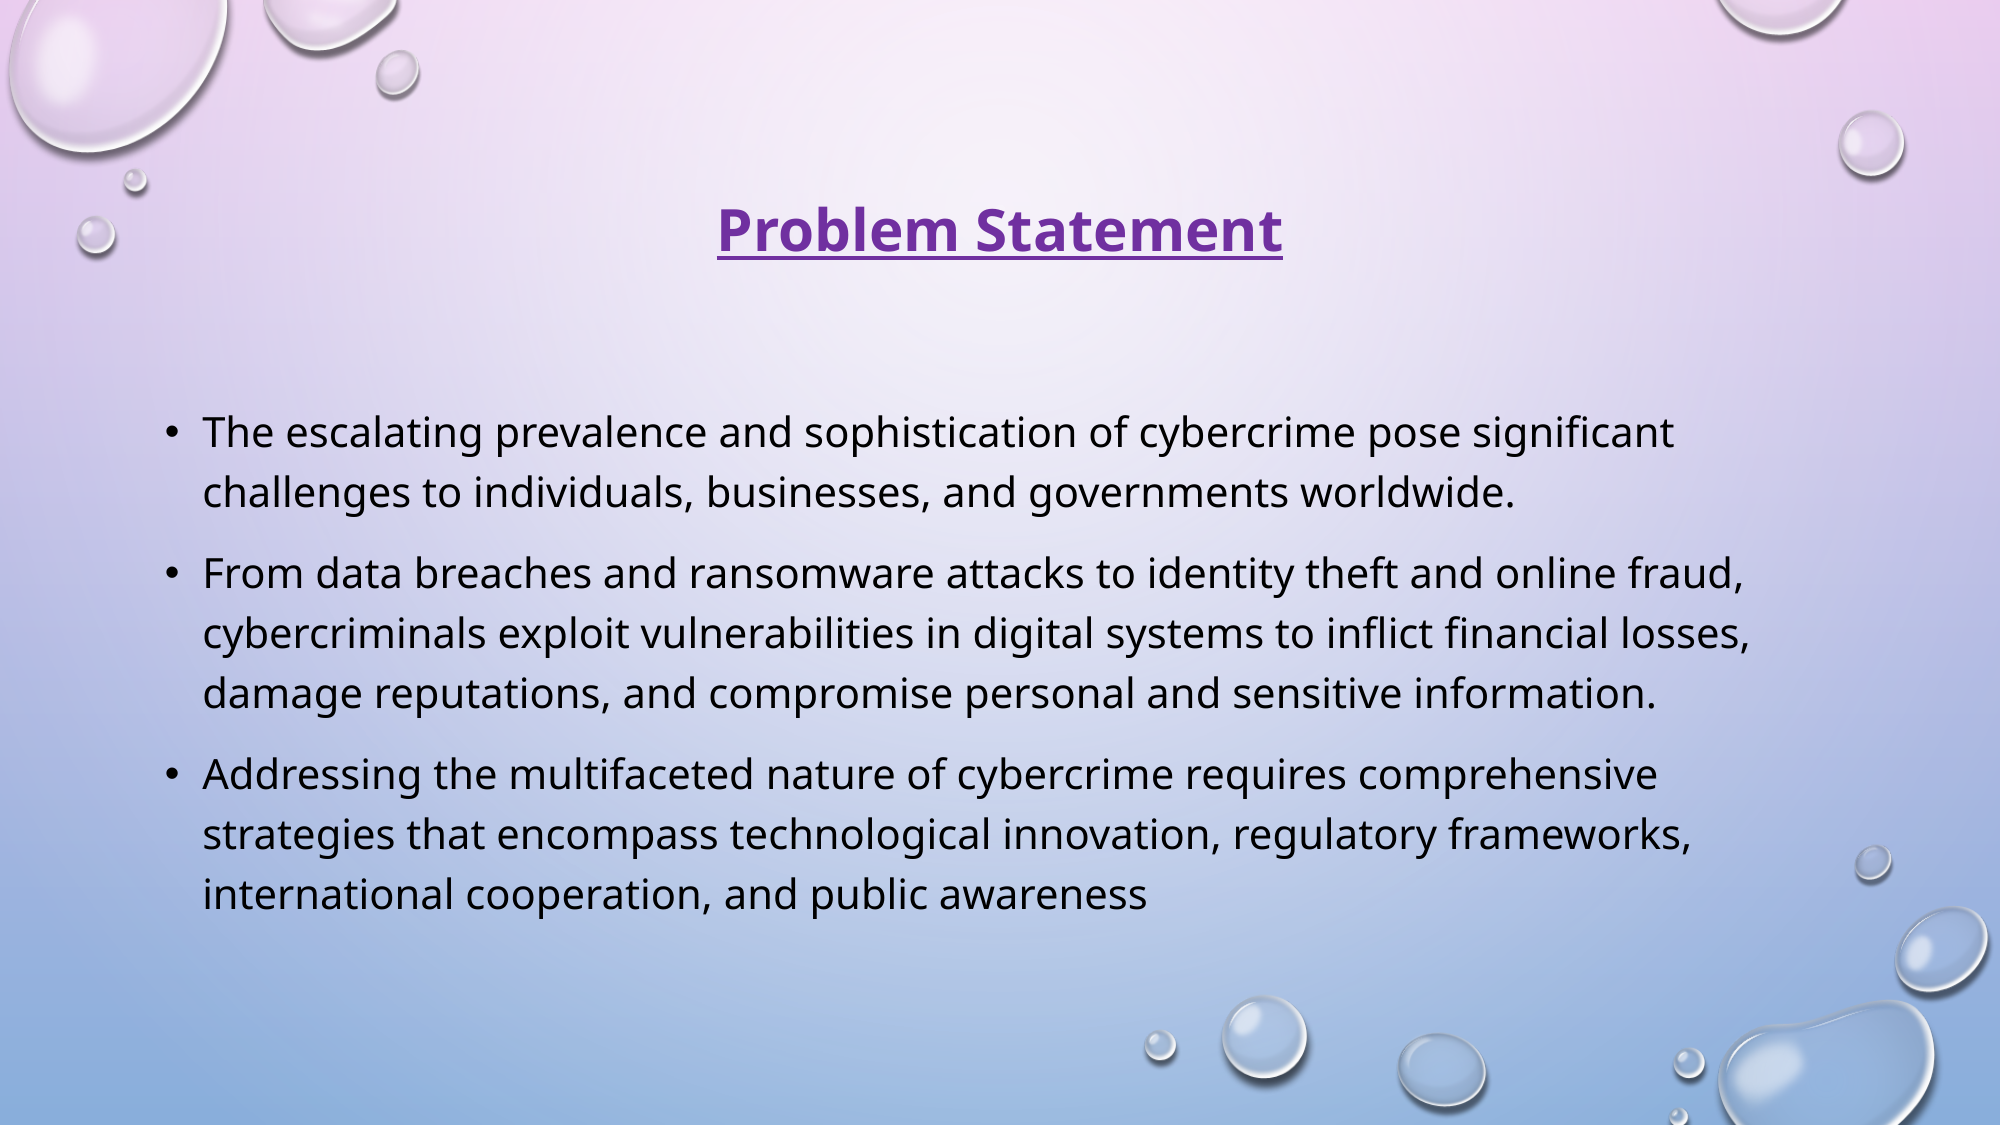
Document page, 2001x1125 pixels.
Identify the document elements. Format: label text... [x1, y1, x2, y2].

picture [0, 0, 2000, 1125]
title Problem Statement [149, 101, 1851, 364]
list The escalating prevalence and sophistication of cybercrime pose significant challenges to individuals, businesses, and governments worldwide. From data breaches and ransomware attacks to identity theft and online fraud, cybercriminals exploit vulnerabilities in digital systems to inflict financial losses, damage reputations, and compromise personal and sensitive information. Addressing the multifaceted nature of cybercrime requires comprehensive strategies that encompass technological innovation, regulatory frameworks, international cooperation, and public awareness [149, 388, 1850, 950]
